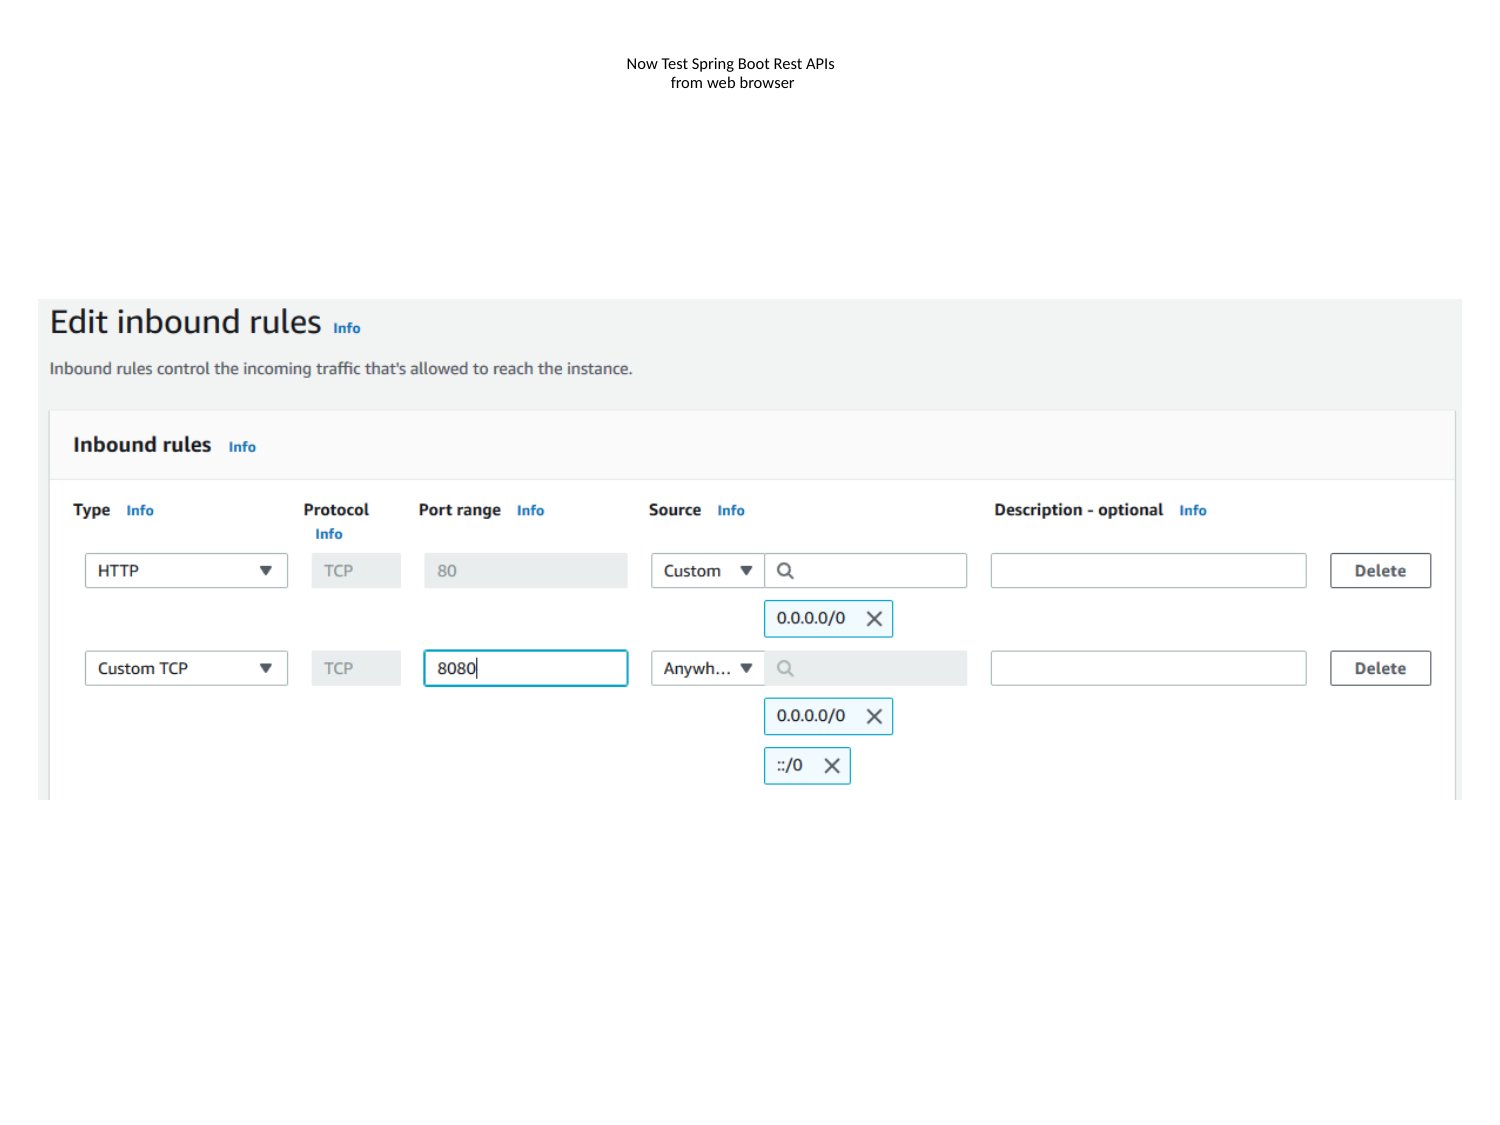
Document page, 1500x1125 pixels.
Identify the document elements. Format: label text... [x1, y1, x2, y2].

title Now Test Spring Boot Rest APIs from web browser [0, 45, 1479, 100]
picture [38, 299, 1462, 801]
